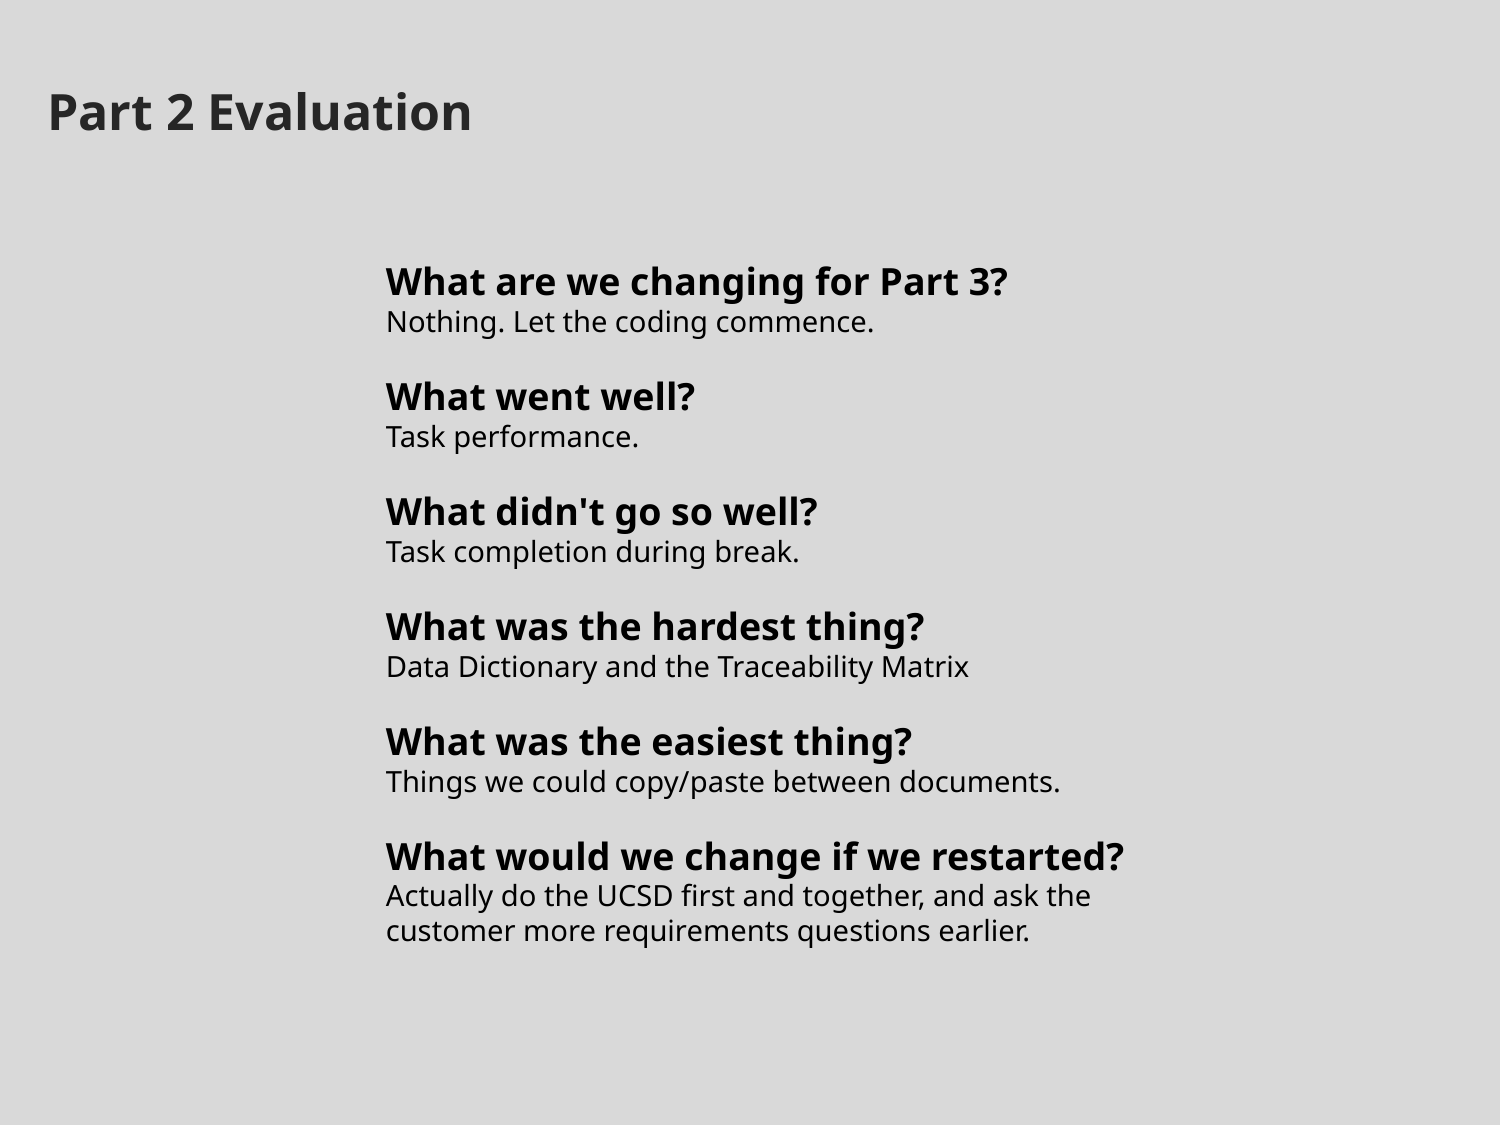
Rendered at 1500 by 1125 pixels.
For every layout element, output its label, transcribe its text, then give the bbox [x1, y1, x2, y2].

text_box What are we changing for Part 3? Nothing. Let the coding commence. What went well? Task performance. What didn't go so well? Task completion during break. What was the hardest thing? Data Dictionary and the Traceability Matrix What was the easiest thing? Things we could copy/paste between documents. What would we change if we restarted? Actually do the UCSD first and together, and ask the customer more requirements questions earlier. [371, 250, 1140, 955]
text_box Part 2 Evaluation [32, 73, 489, 149]
